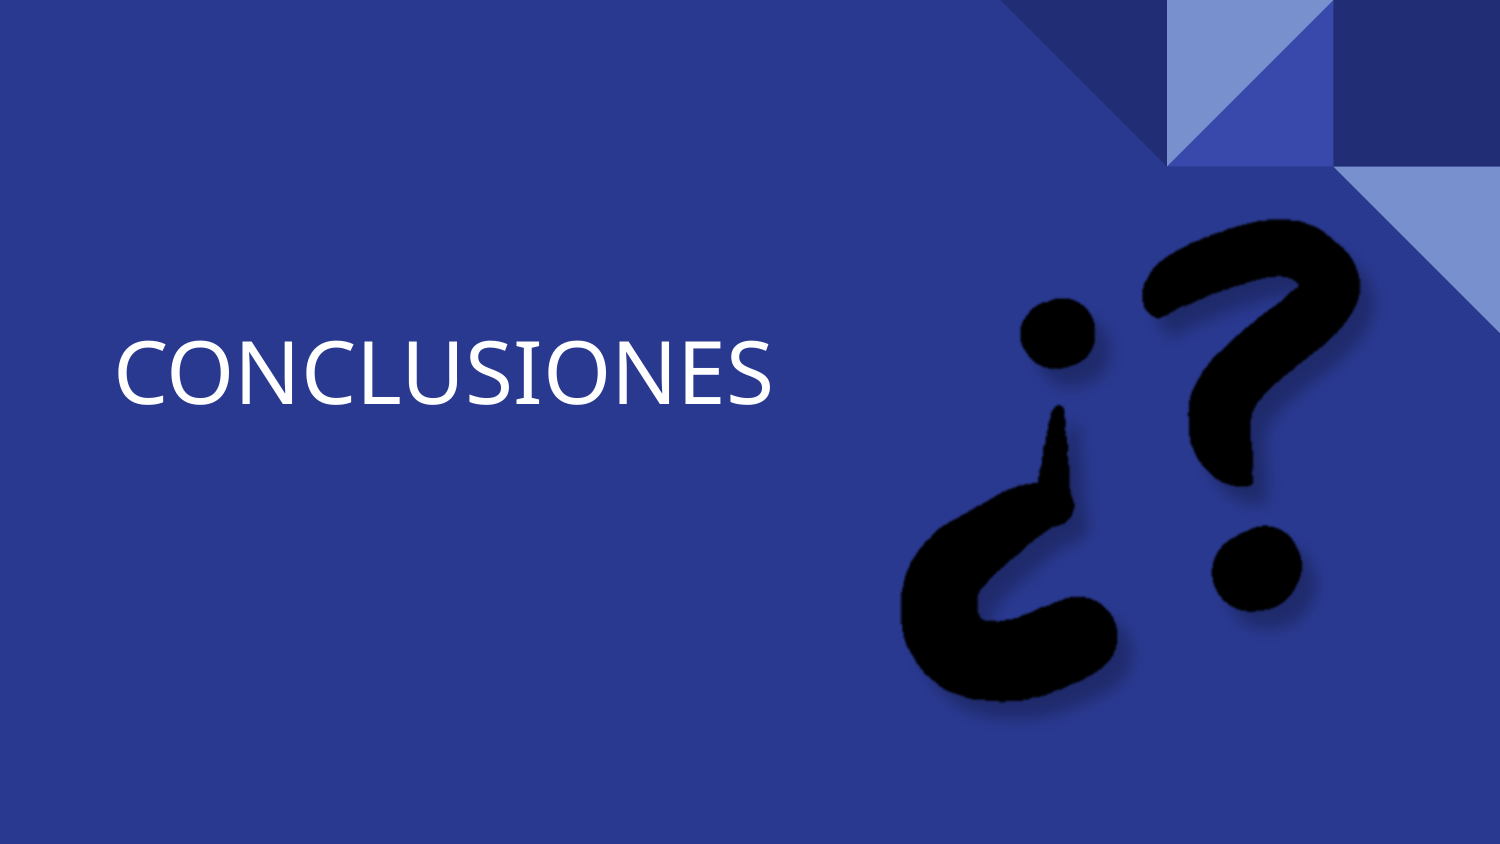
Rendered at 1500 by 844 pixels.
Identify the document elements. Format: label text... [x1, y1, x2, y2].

picture [801, 187, 1470, 762]
title CONCLUSIONES [98, 353, 796, 491]
